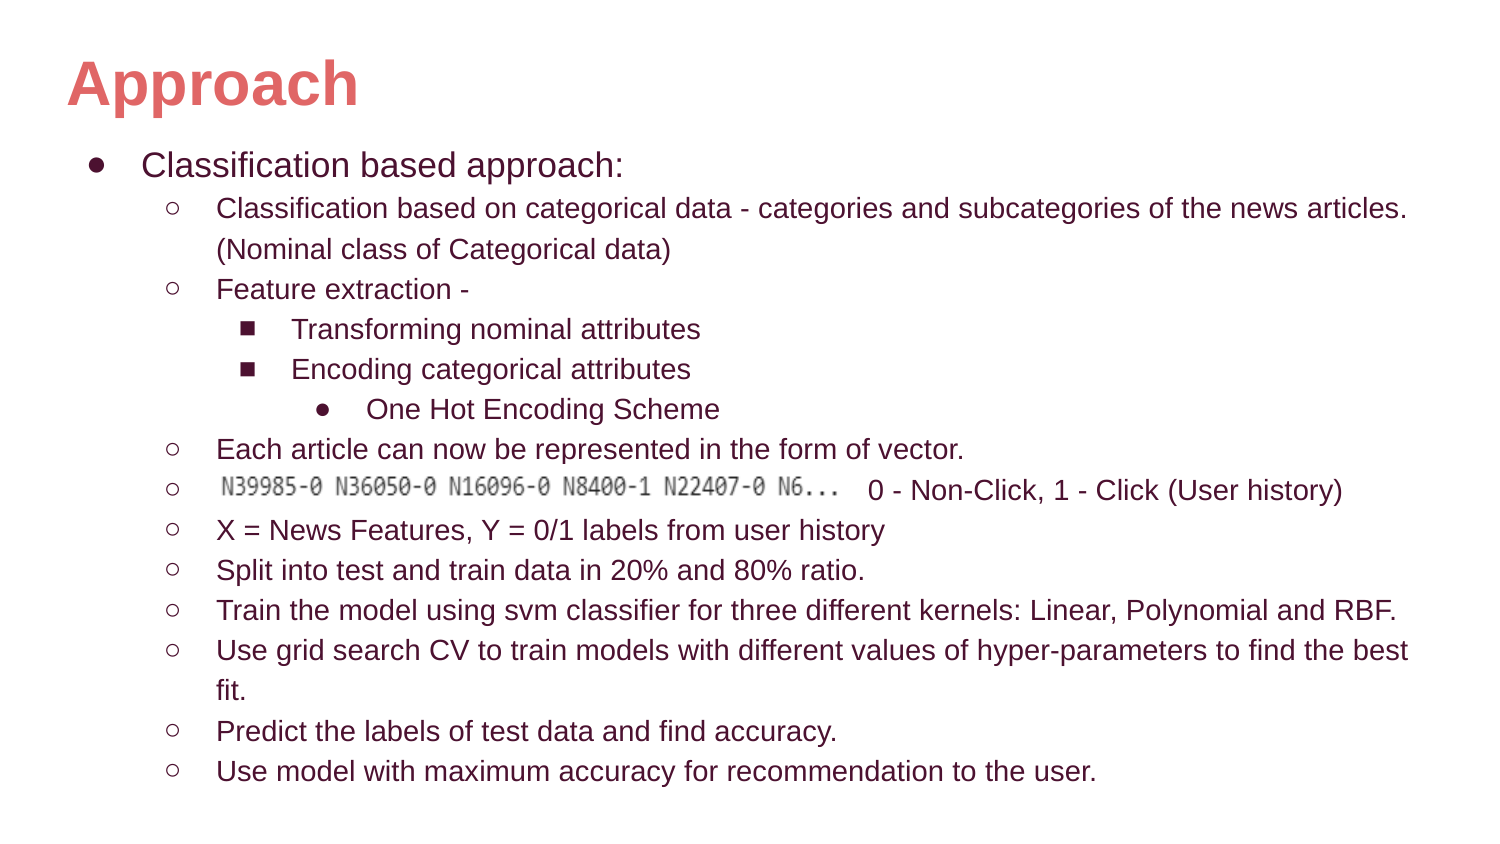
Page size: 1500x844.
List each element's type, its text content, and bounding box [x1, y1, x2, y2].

list Classification based approach: Classification based on categorical data - categories and subcategories of the news articles. (Nominal class of Categorical data) Feature extraction - Transforming nominal attributes Encoding categorical attributes One Hot Encoding Scheme Each article can now be represented in the form of vector. 0 - Non-Click, 1 - Click (User history) X = News Features, Y = 0/1 labels from user history Split into test and train data in 20% and 80% ratio. Train the model using svm classifier for three different kernels: Linear, Polynomial and RBF. Use grid search CV to train models with different values of hyper-parameters to find the best fit. Predict the labels of test data and find accuracy. Use model with maximum accuracy for recommendation to the user. [51, 120, 1449, 740]
picture [216, 464, 847, 506]
title Approach [51, 27, 1449, 120]
